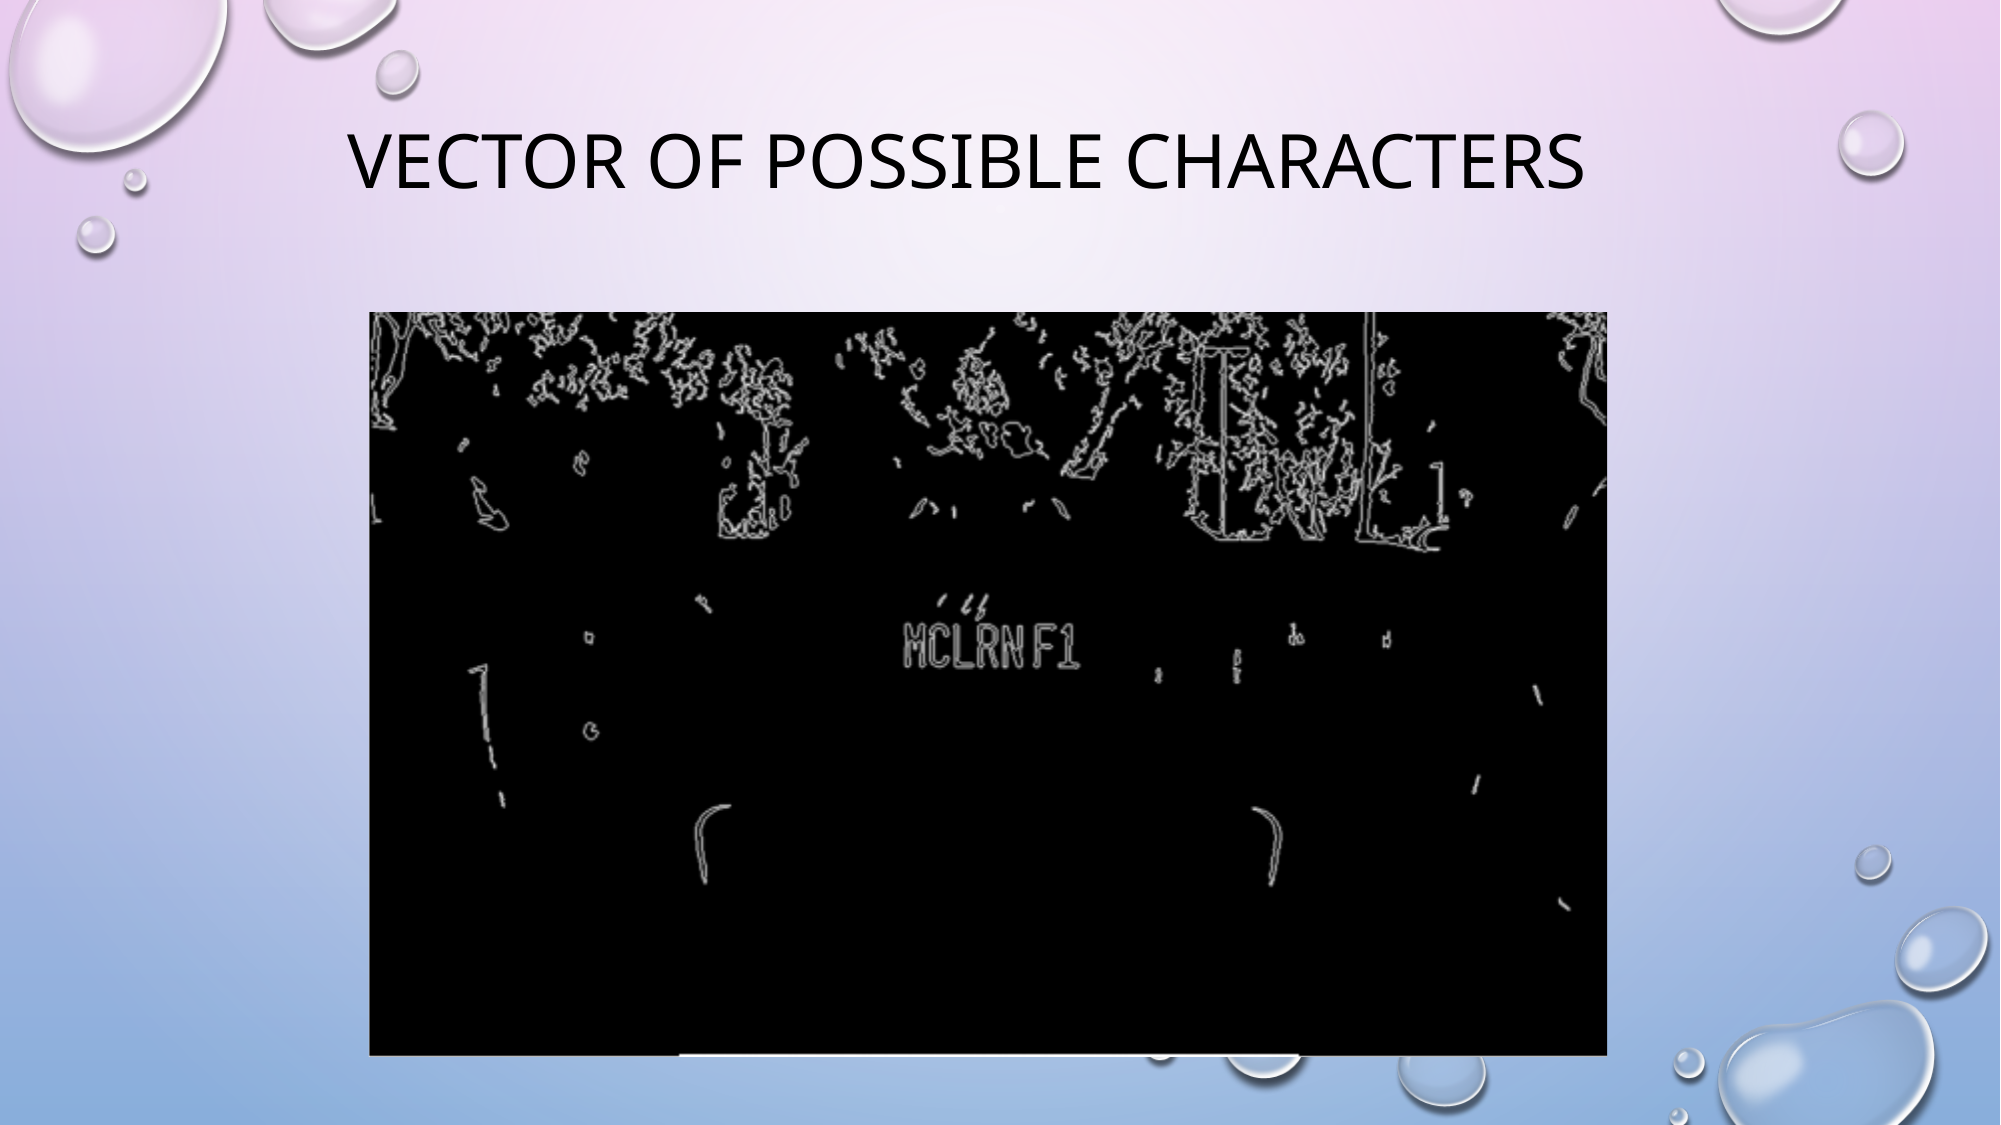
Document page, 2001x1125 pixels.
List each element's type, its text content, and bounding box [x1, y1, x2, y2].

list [368, 312, 1608, 1057]
picture [0, 0, 2000, 1125]
title VECTOR OF POSSIBLE CHARACTERS [117, 32, 1818, 295]
